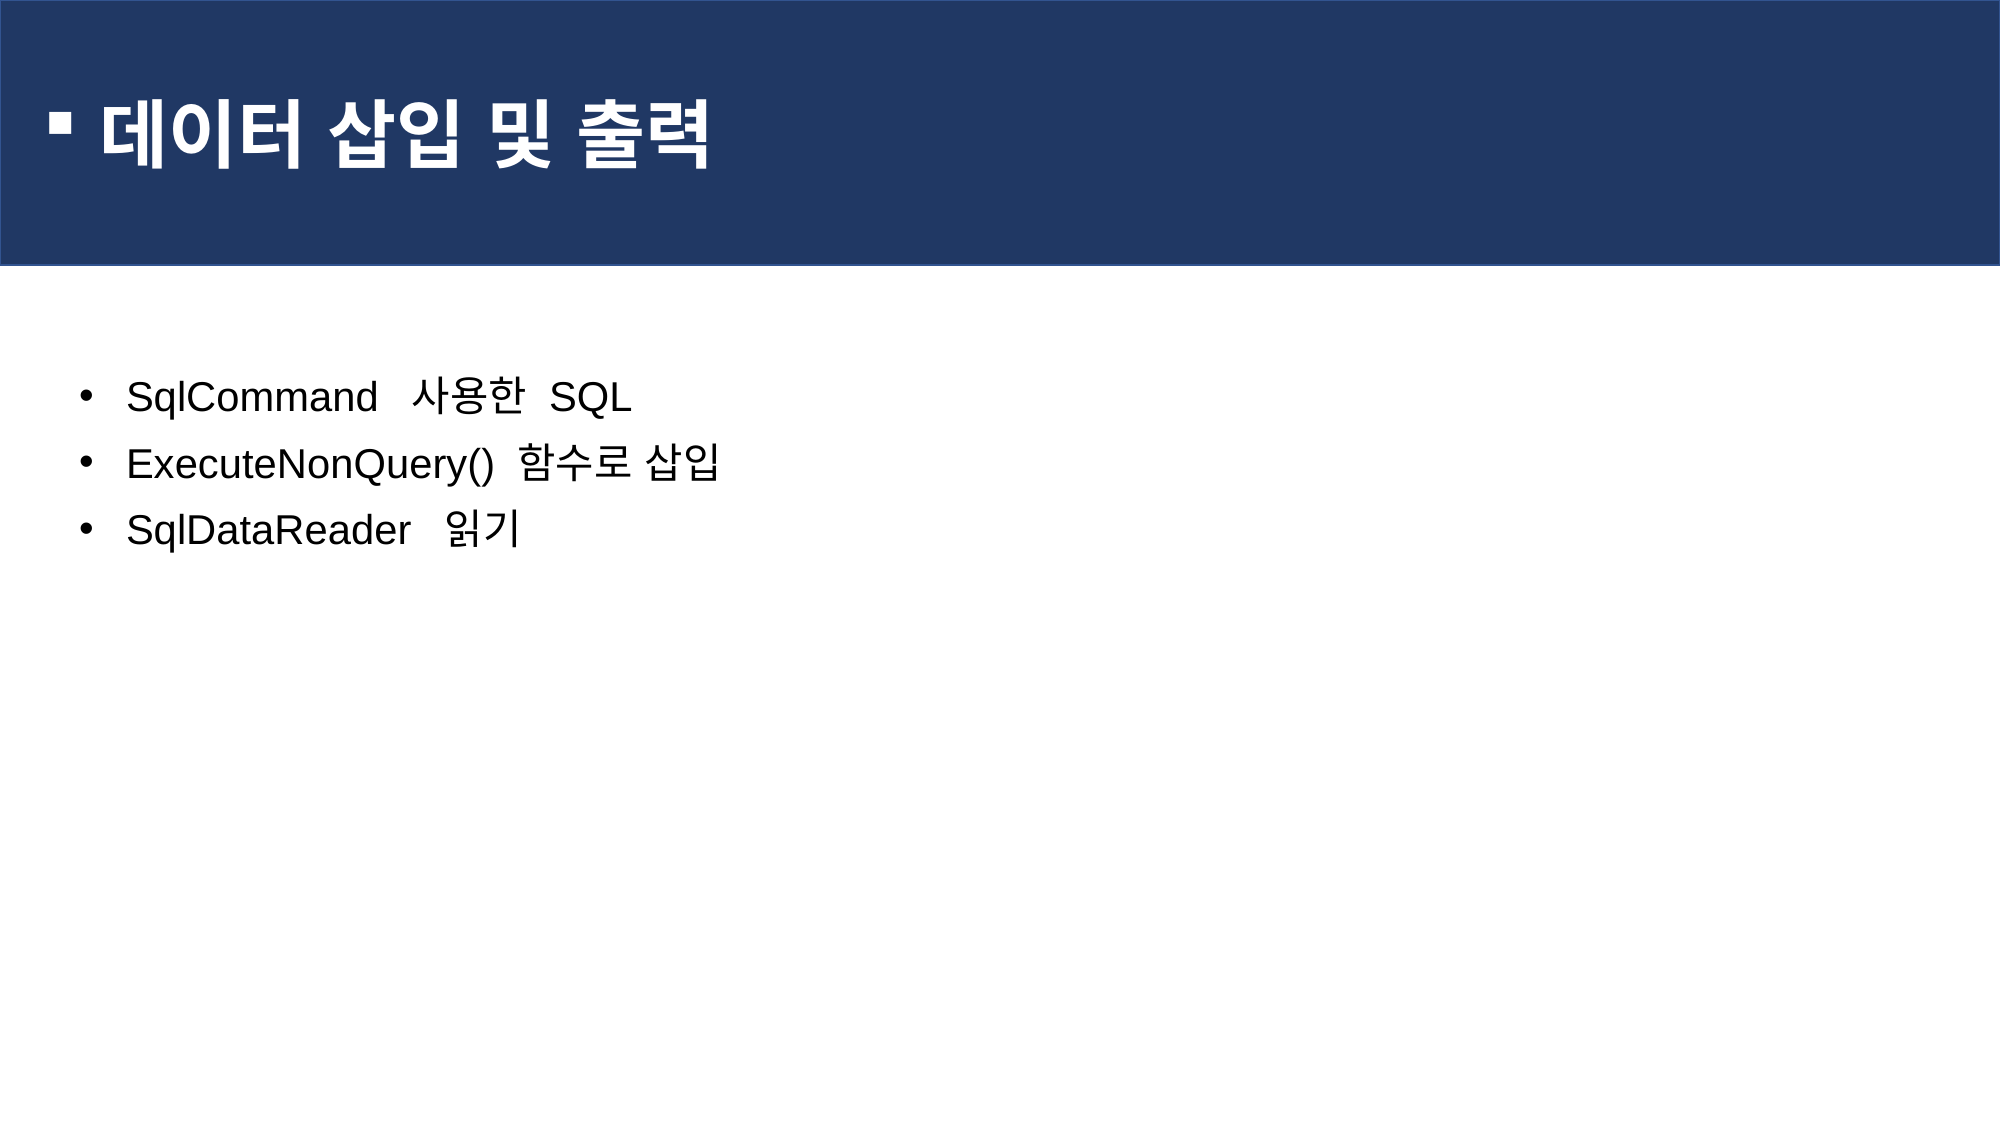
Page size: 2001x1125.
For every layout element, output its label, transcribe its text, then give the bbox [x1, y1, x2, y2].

text_box 데이터 삽입 및 출력 [0, 0, 2000, 266]
text_box SqlCommand 사용한 SQL ExecuteNonQuery() 함수로 삽입 SqlDataReader 읽기 [64, 345, 1113, 561]
